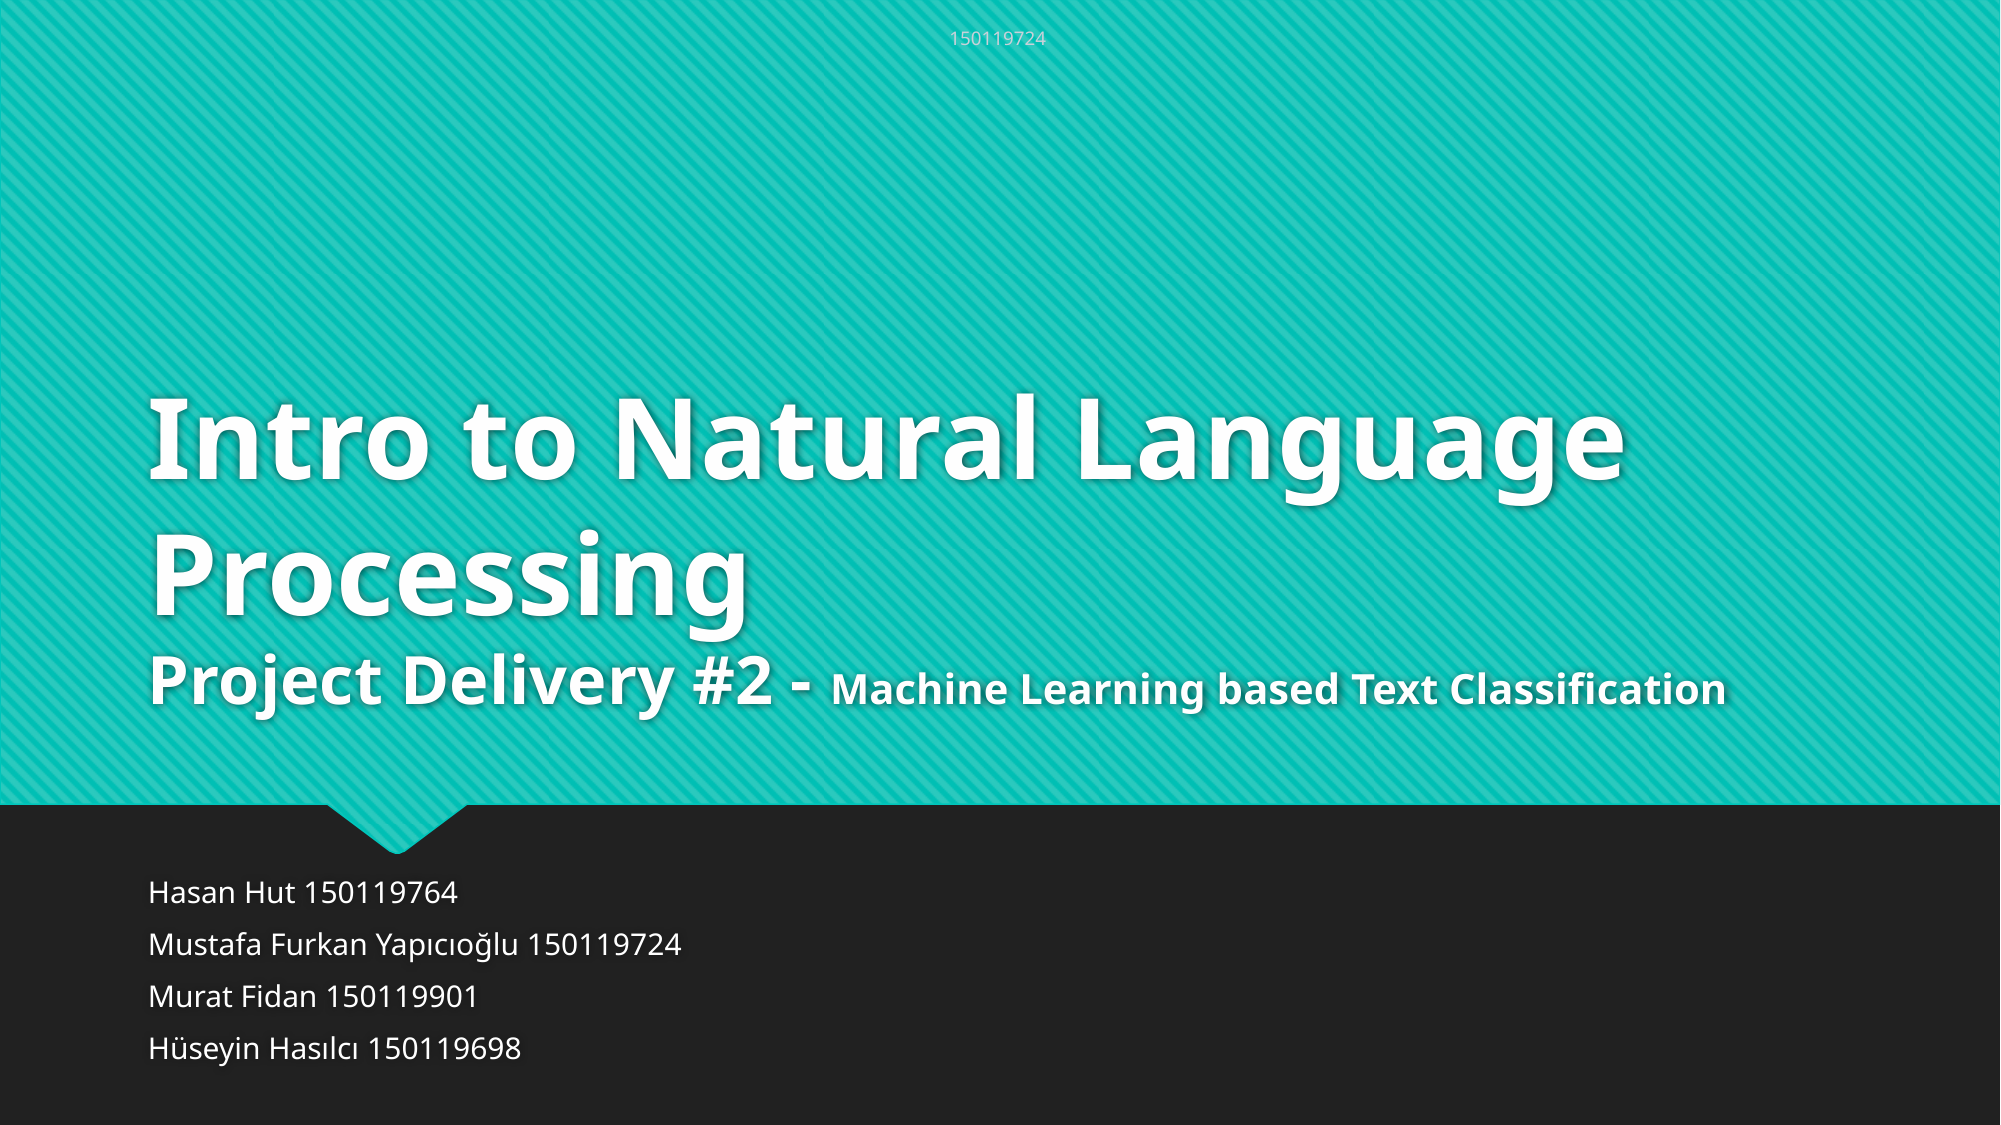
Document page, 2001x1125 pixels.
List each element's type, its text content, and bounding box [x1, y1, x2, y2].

text_box 150119724 [934, 26, 1066, 49]
title Intro to Natural Language Processing Project Delivery #2 - Machine Learning based Text Classification [132, 237, 1868, 726]
subtitle Hasan Hut 150119764 Mustafa Furkan Yapıcıoğlu 150119724 Murat Fidan 150119901 Hüseyin Hasılcı 150119698 [132, 866, 1868, 1074]
